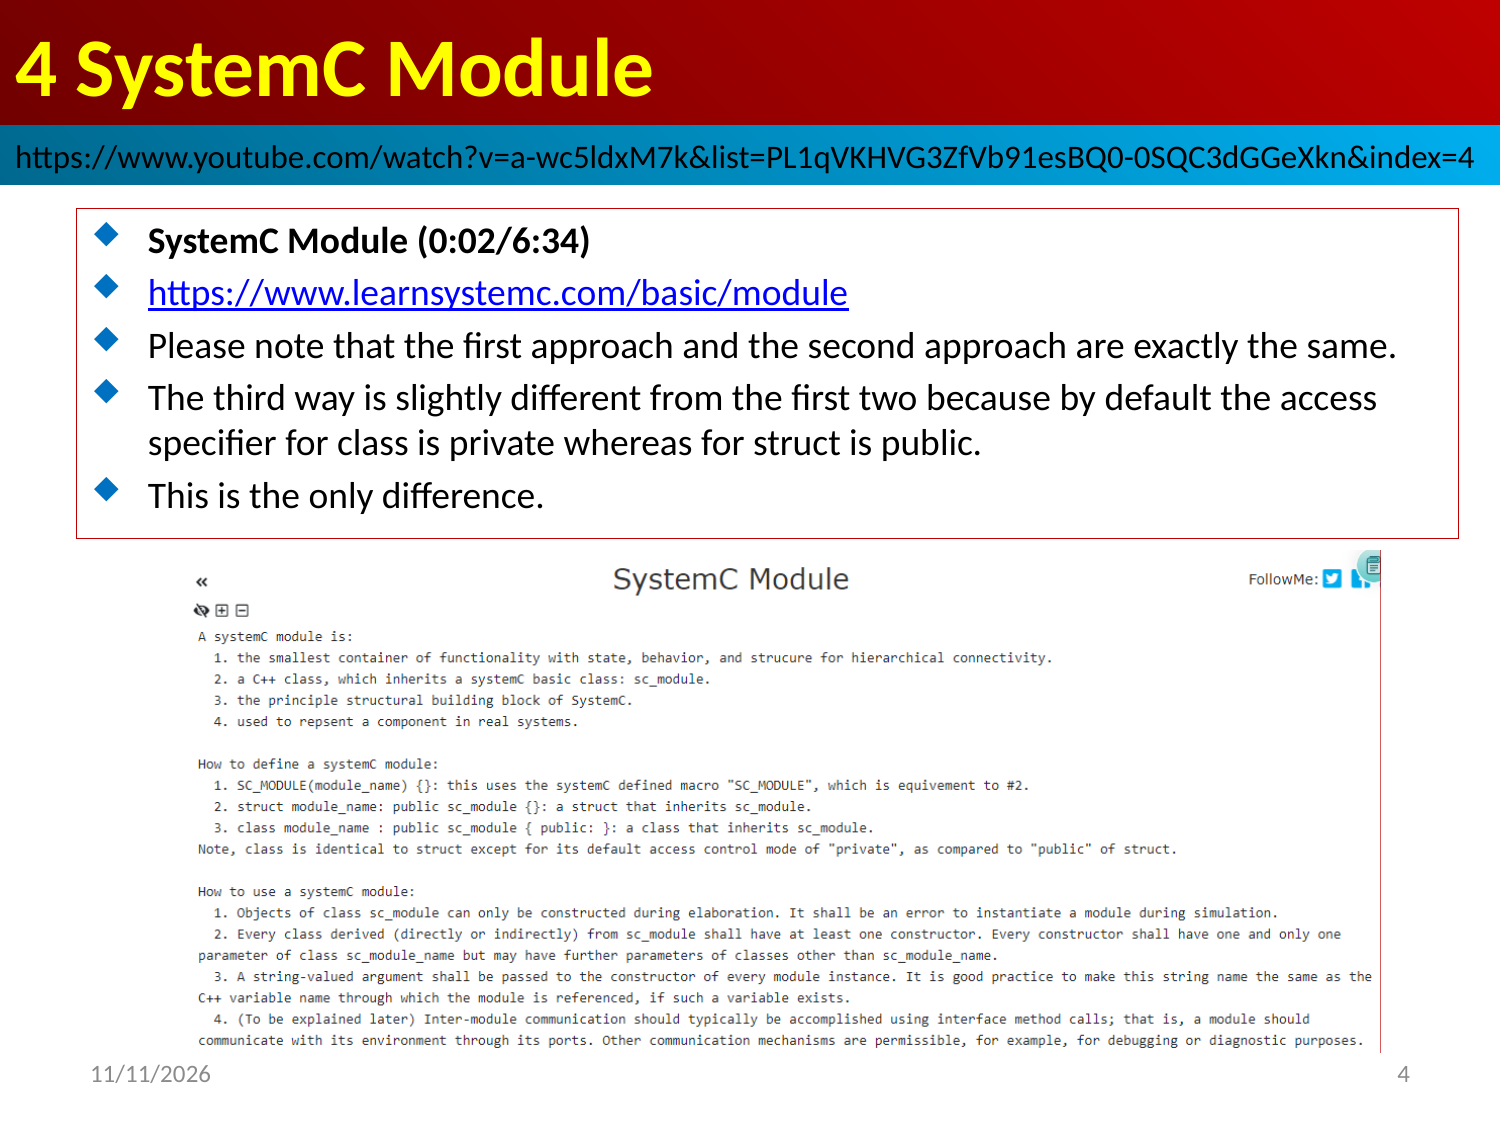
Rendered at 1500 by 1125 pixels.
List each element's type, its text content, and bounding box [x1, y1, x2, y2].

subtitle SystemC Module (0:02/6:34) https://www.learnsystemc.com/basic/module Please note that the first approach and the second approach are exactly the same. The third way is slightly different from the first two because by default the access specifier for class is private whereas for struct is public. This is the only difference. [76, 208, 1459, 539]
slide_number 4 [1074, 1042, 1425, 1103]
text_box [182, 550, 1381, 1053]
title 4 SystemC Module [0, 0, 1500, 125]
text_box https://www.youtube.com/watch?v=a-wc5ldxM7k&list=PL1qVKHVG3ZfVb91esBQ0-0SQC3dGGeXkn&index=4 [0, 125, 1500, 185]
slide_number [75, 1042, 425, 1103]
